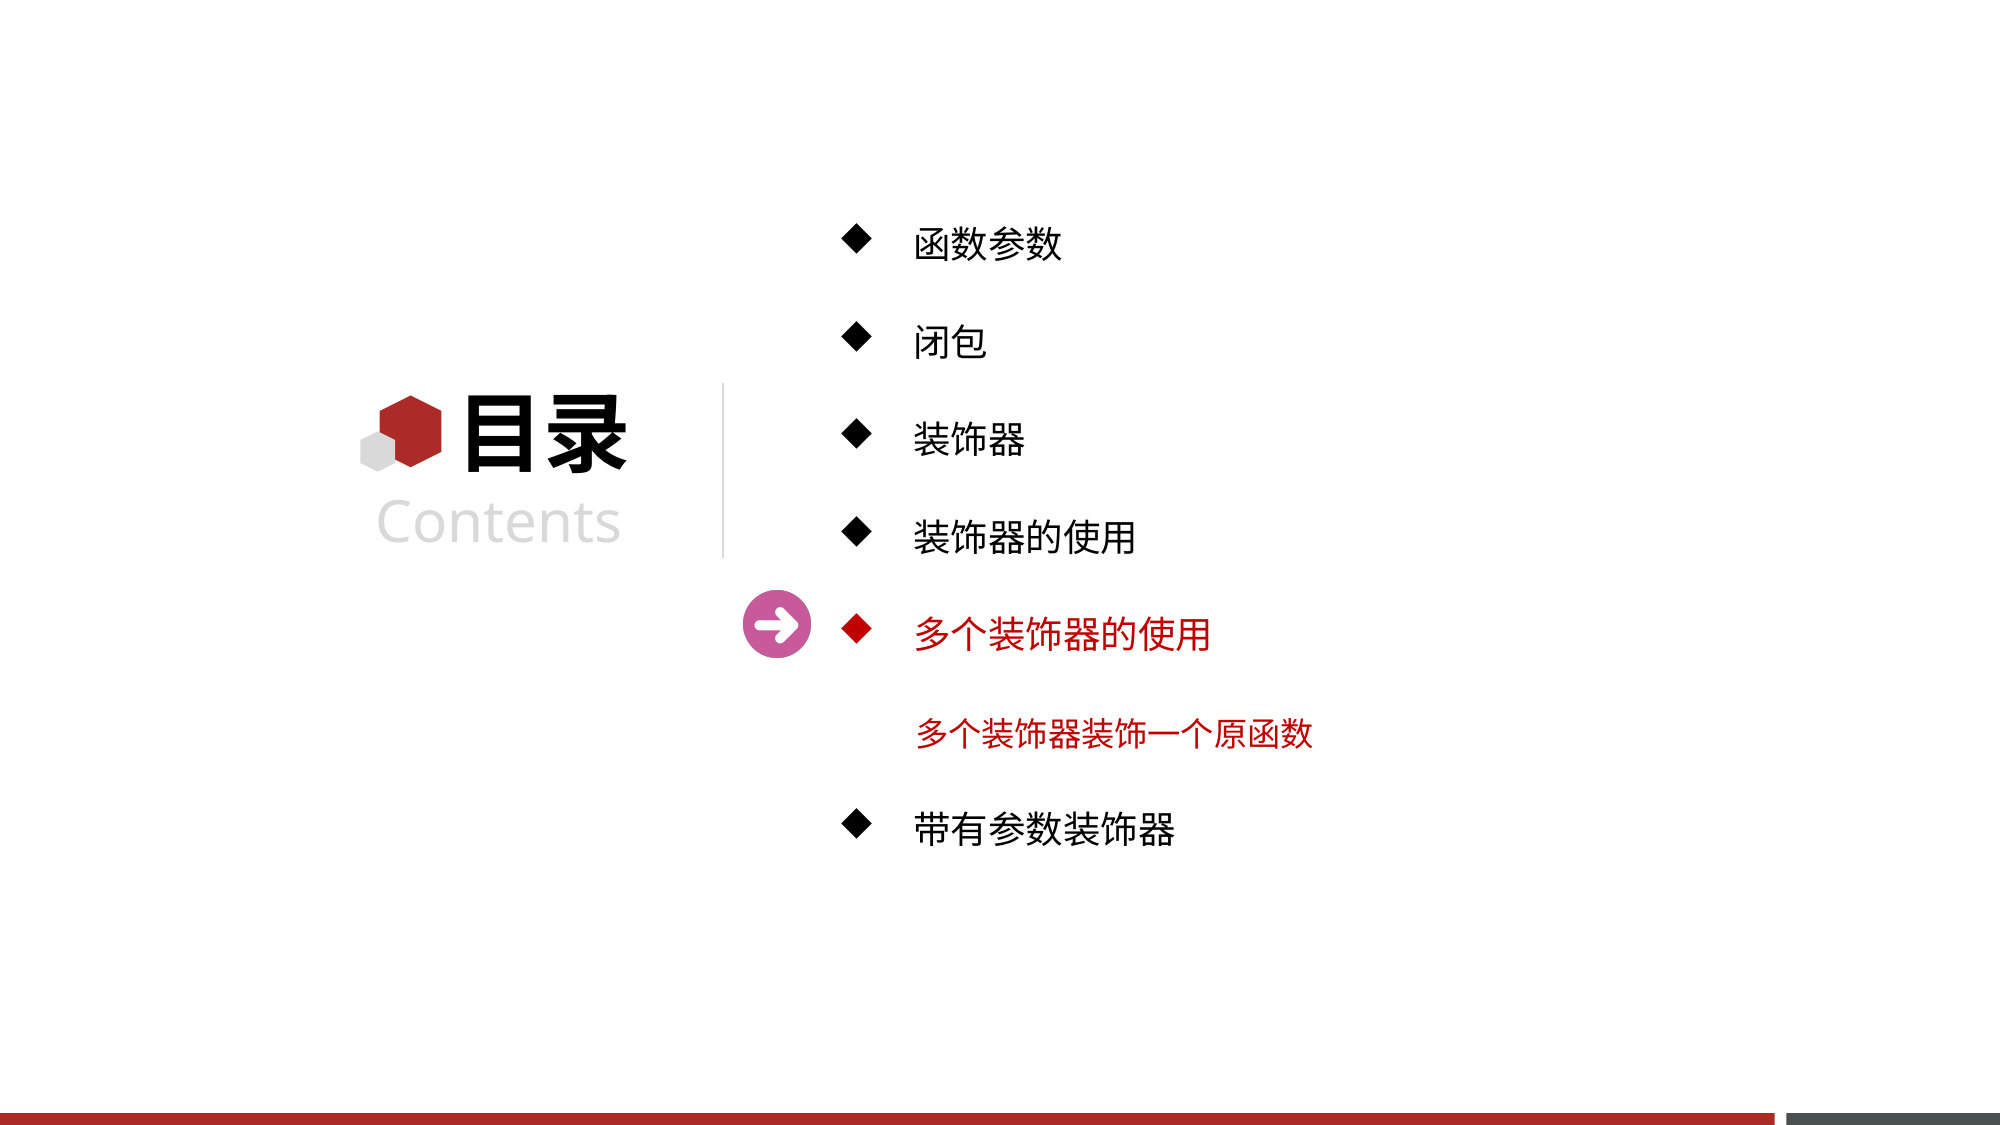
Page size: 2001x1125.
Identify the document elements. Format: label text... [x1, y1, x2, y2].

list 函数参数 闭包 装饰器 装饰器的使用 多个装饰器的使用 多个装饰器装饰一个原函数 带有参数装饰器 [823, 213, 1804, 912]
picture [742, 590, 811, 658]
